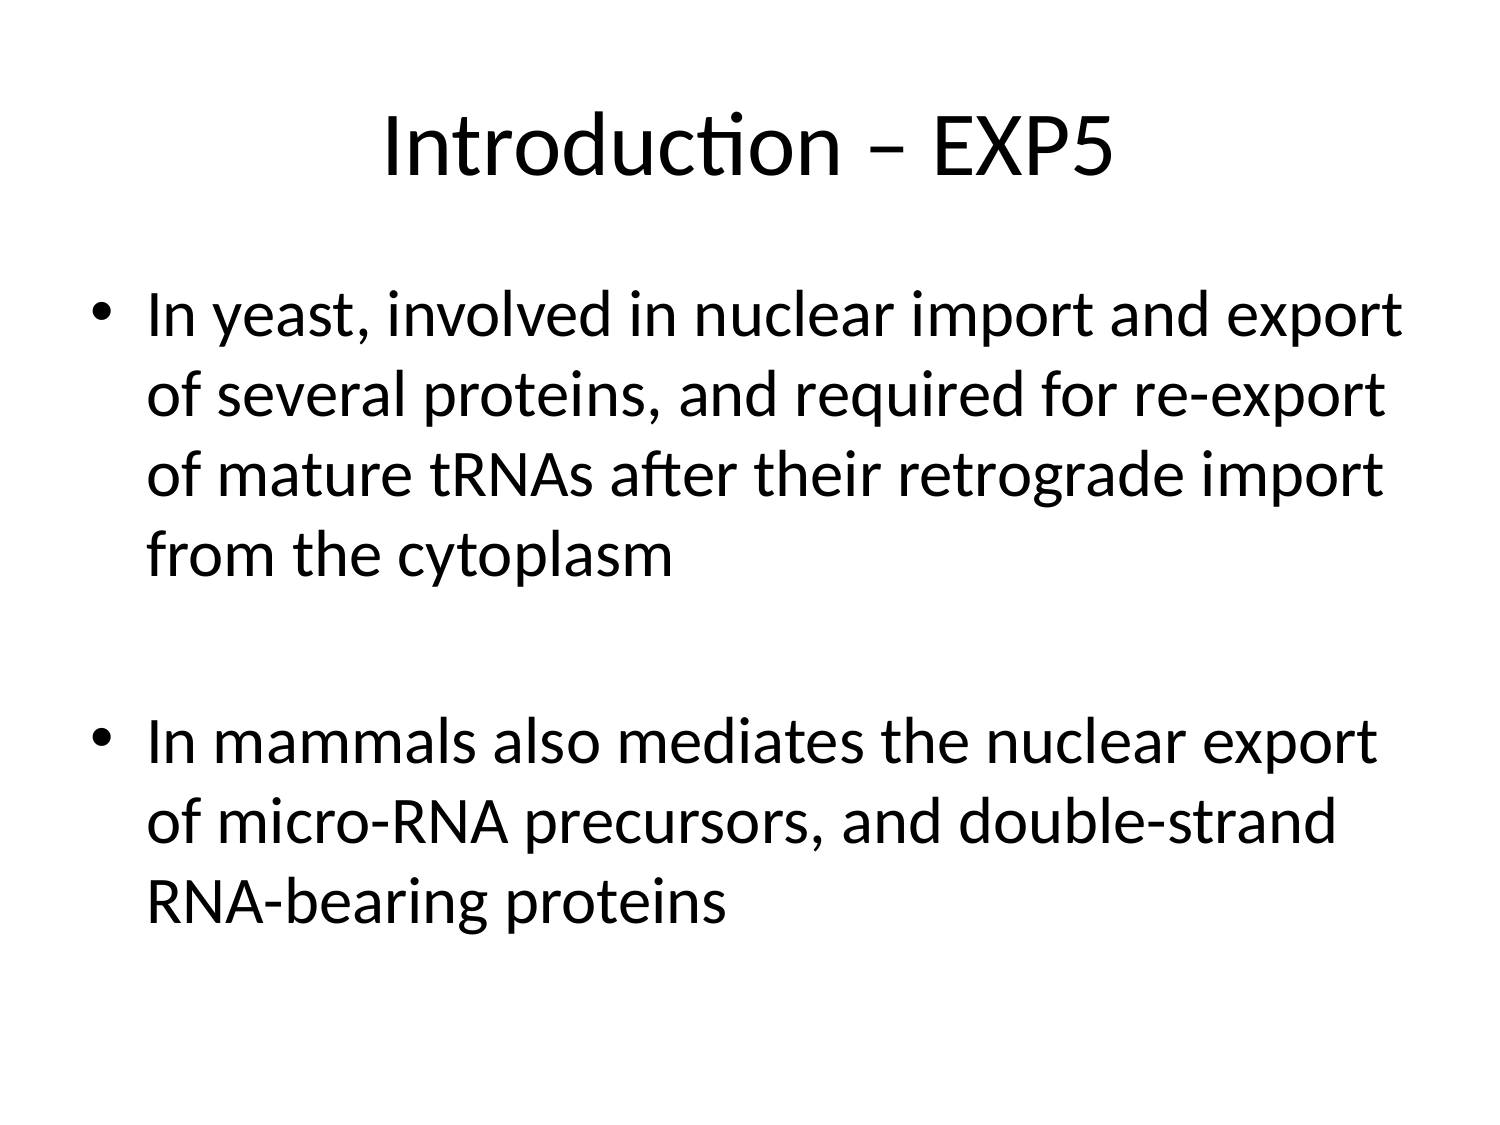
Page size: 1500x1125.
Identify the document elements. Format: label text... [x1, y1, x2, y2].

list In yeast, involved in nuclear import and export of several proteins, and required for re-export of mature tRNAs after their retrograde import from the cytoplasm In mammals also mediates the nuclear export of micro-RNA precursors, and double-strand RNA-bearing proteins [75, 262, 1425, 1005]
title Introduction – EXP5 [75, 45, 1425, 233]
